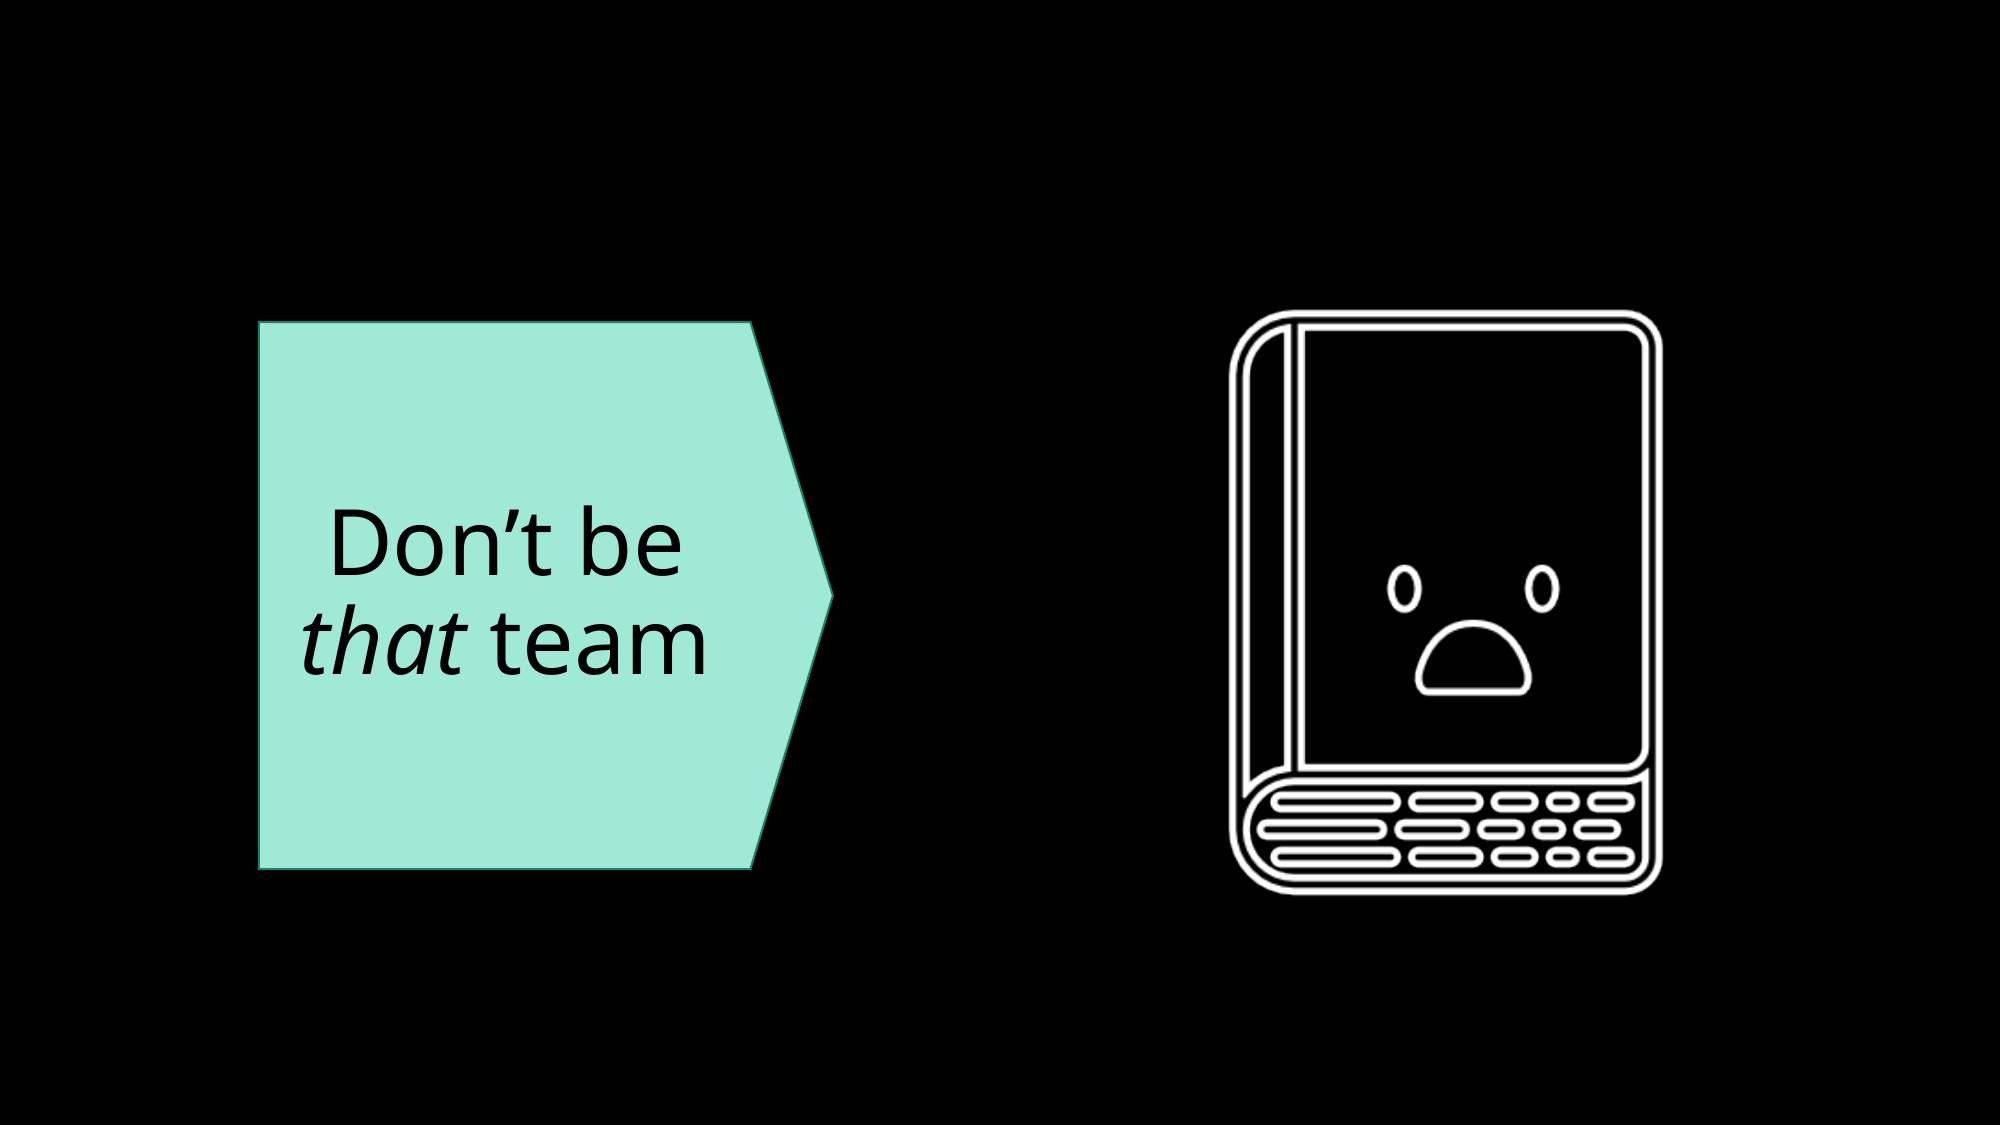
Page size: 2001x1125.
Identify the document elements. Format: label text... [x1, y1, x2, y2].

text_box [753, 327, 834, 865]
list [1093, 229, 1827, 963]
title Don’t be that team [258, 322, 753, 870]
